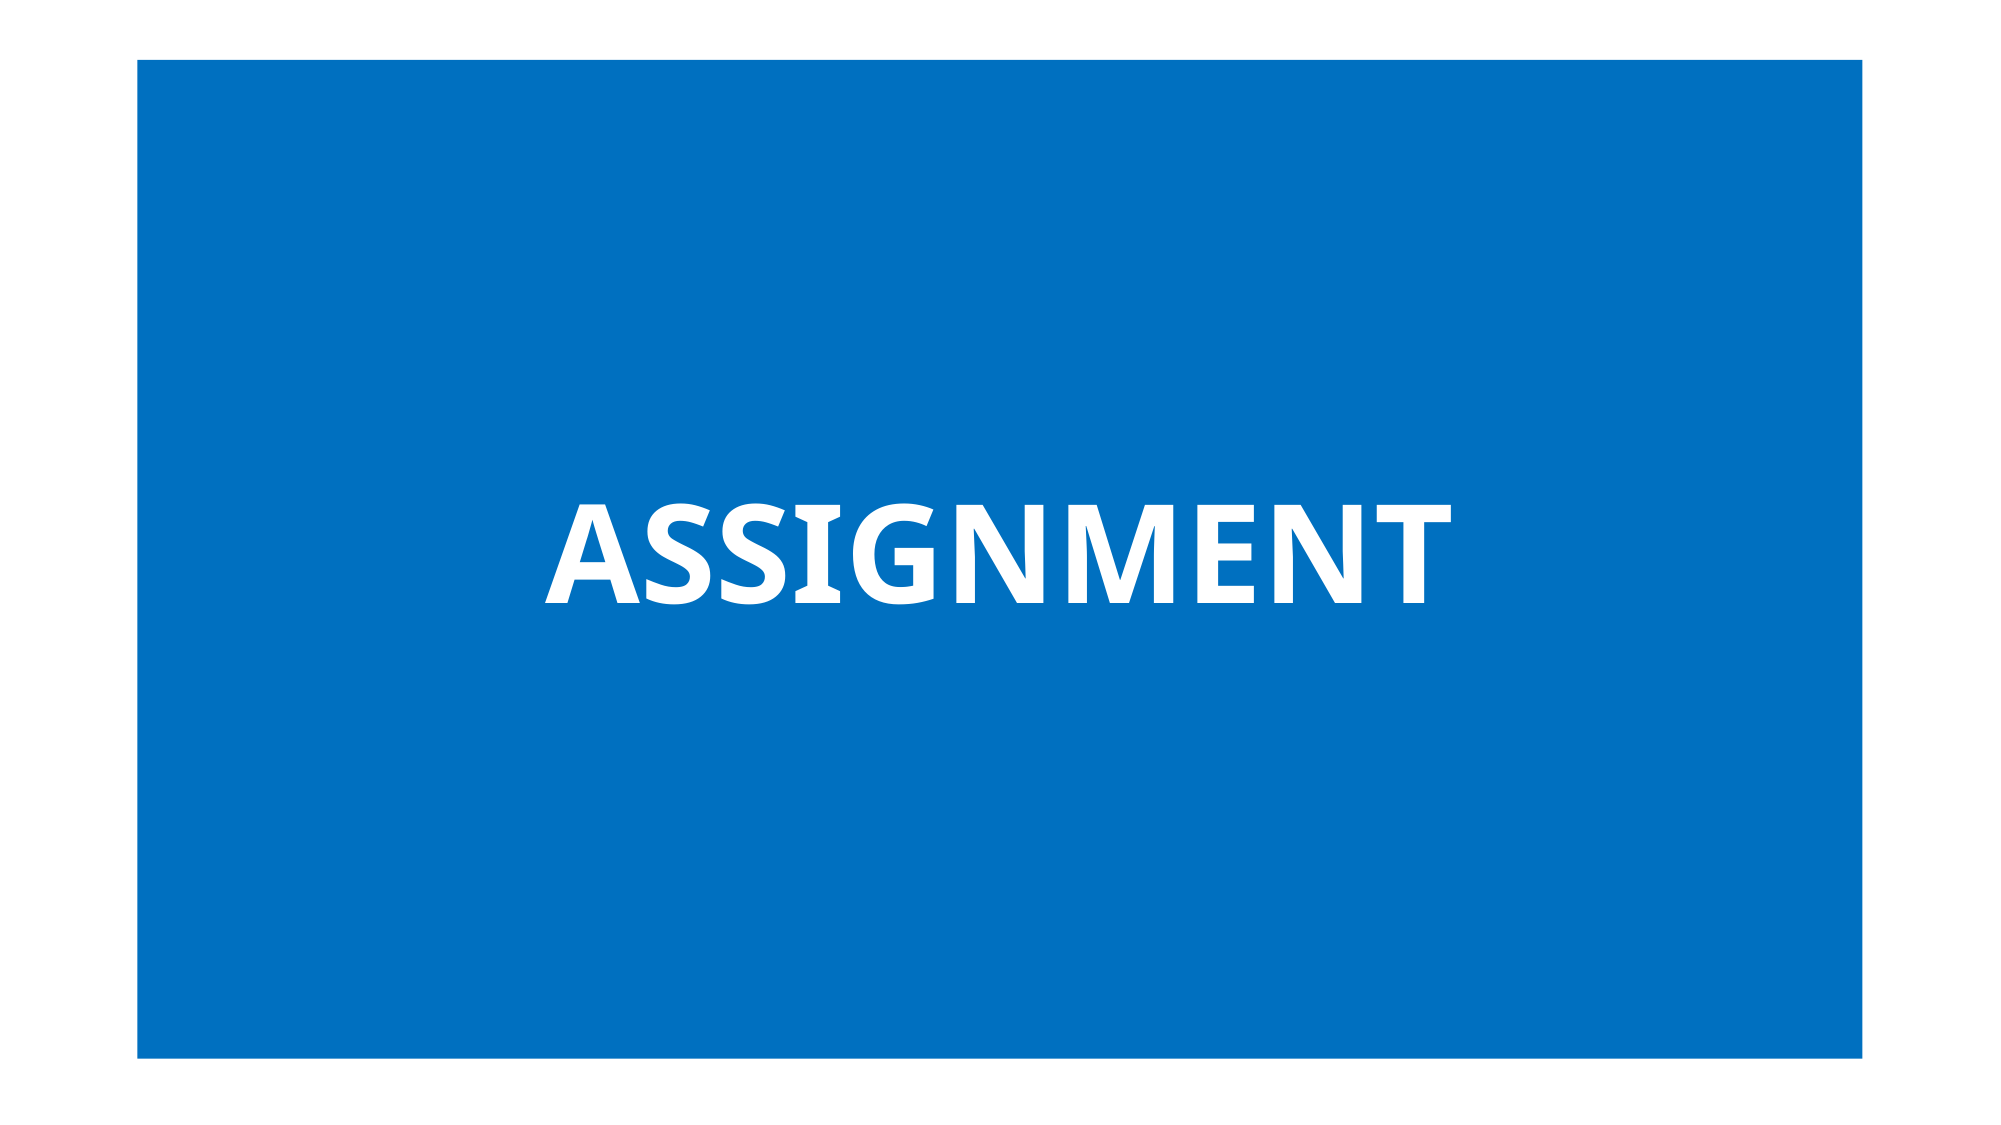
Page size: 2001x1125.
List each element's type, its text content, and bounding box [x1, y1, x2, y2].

title ASSIGNMENT [137, 59, 1863, 1059]
